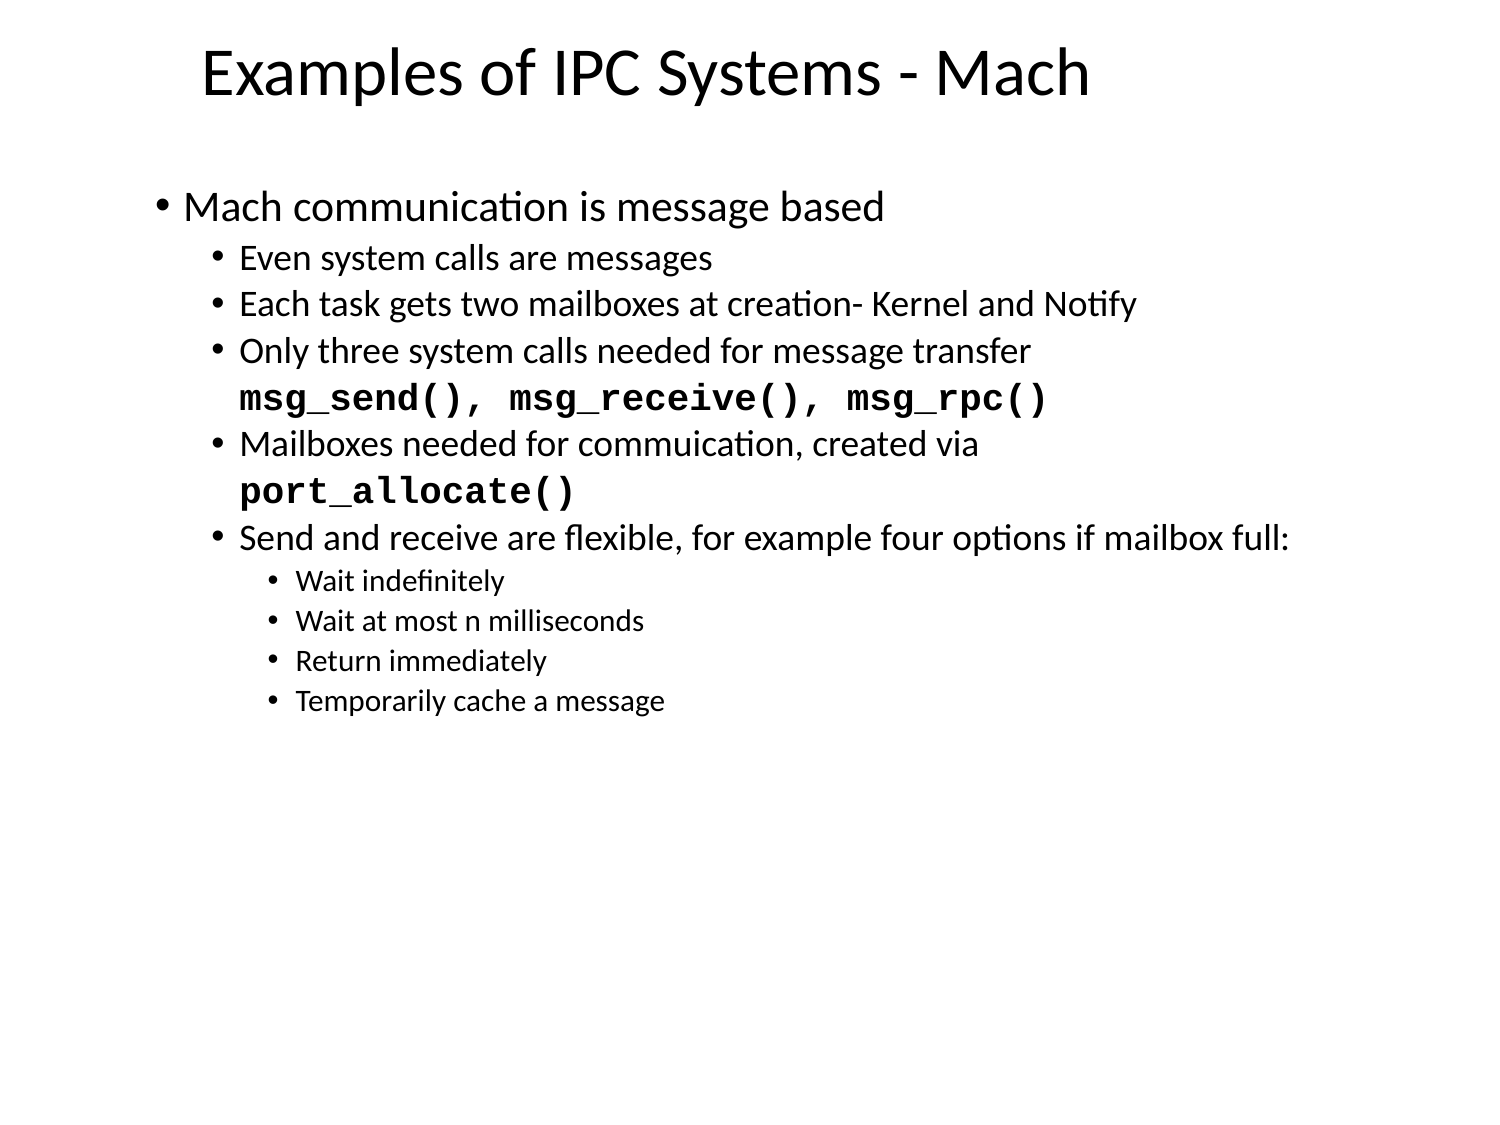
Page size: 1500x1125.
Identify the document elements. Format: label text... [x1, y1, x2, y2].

list Mach communication is message based Even system calls are messages Each task gets two mailboxes at creation- Kernel and Notify Only three system calls needed for message transfer msg_send(), msg_receive(), msg_rpc() Mailboxes needed for commuication, created via port_allocate() Send and receive are flexible, for example four options if mailbox full: Wait indefinitely Wait at most n milliseconds Return immediately Temporarily cache a message [140, 176, 1491, 920]
title Examples of IPC Systems - Mach [186, 25, 1425, 121]
